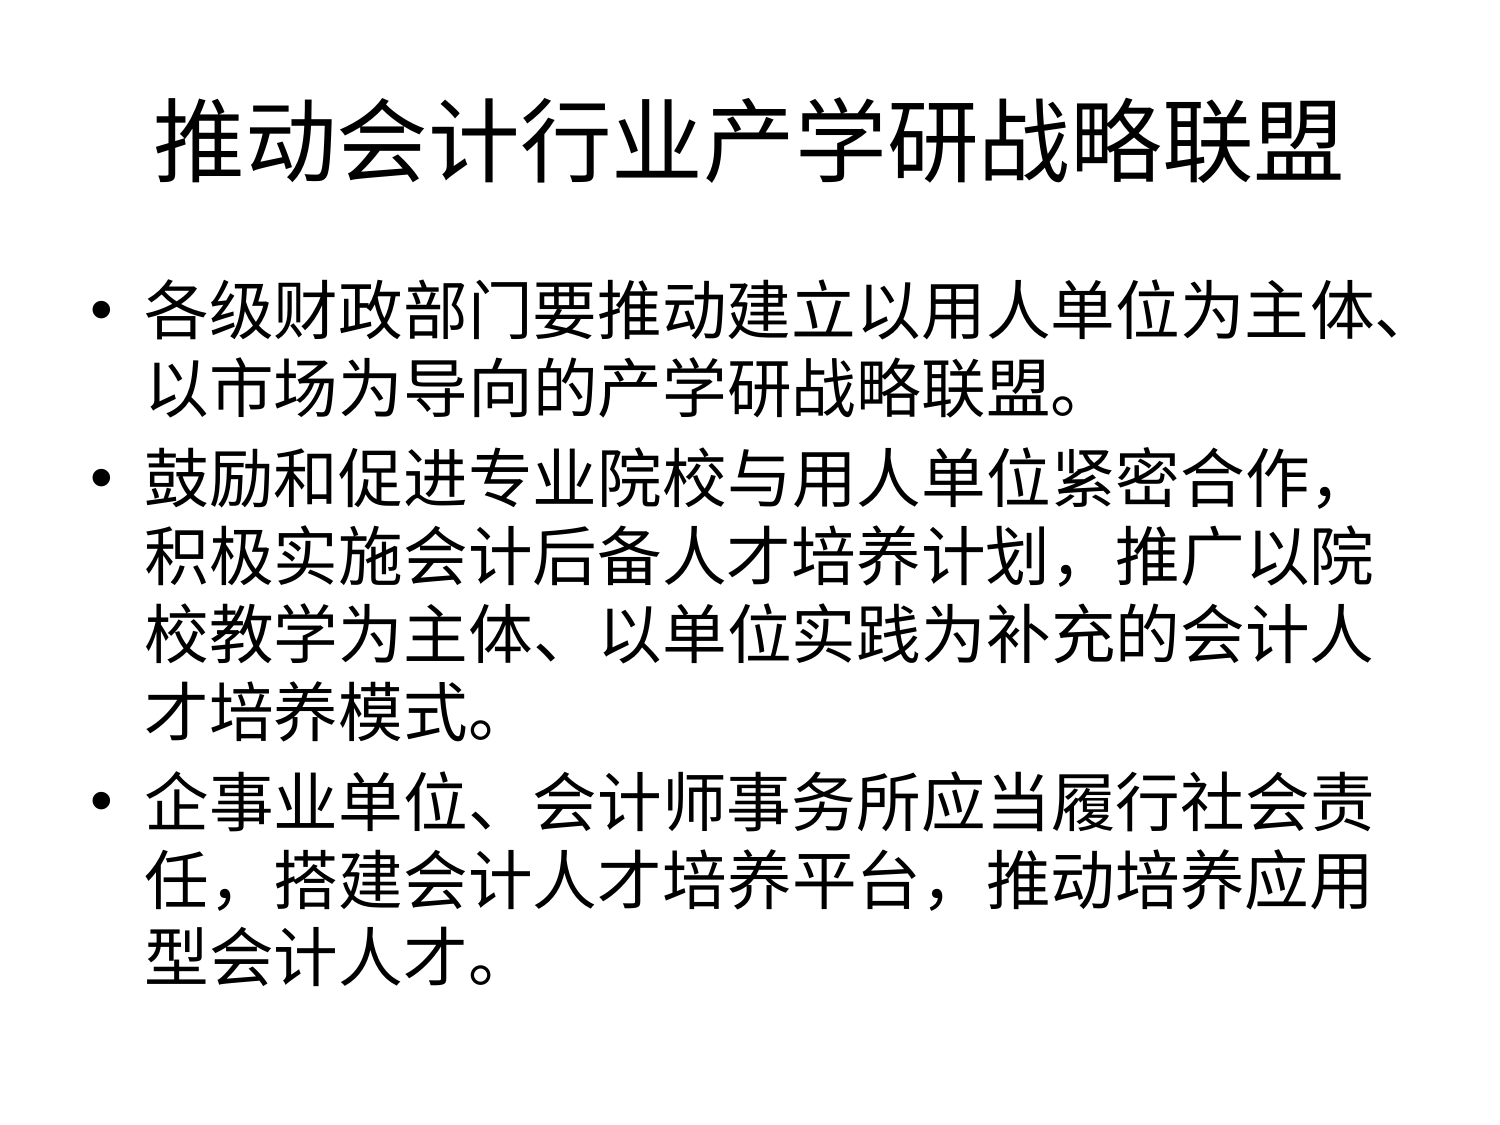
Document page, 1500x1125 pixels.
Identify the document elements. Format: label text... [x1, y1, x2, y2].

title 推动会计行业产学研战略联盟 [75, 45, 1425, 233]
list 各级财政部门要推动建立以用人单位为主体、以市场为导向的产学研战略联盟。 鼓励和促进专业院校与用人单位紧密合作，积极实施会计后备人才培养计划，推广以院校教学为主体、以单位实践为补充的会计人才培养模式。 企事业单位、会计师事务所应当履行社会责任，搭建会计人才培养平台，推动培养应用型会计人才。 [75, 262, 1425, 1005]
